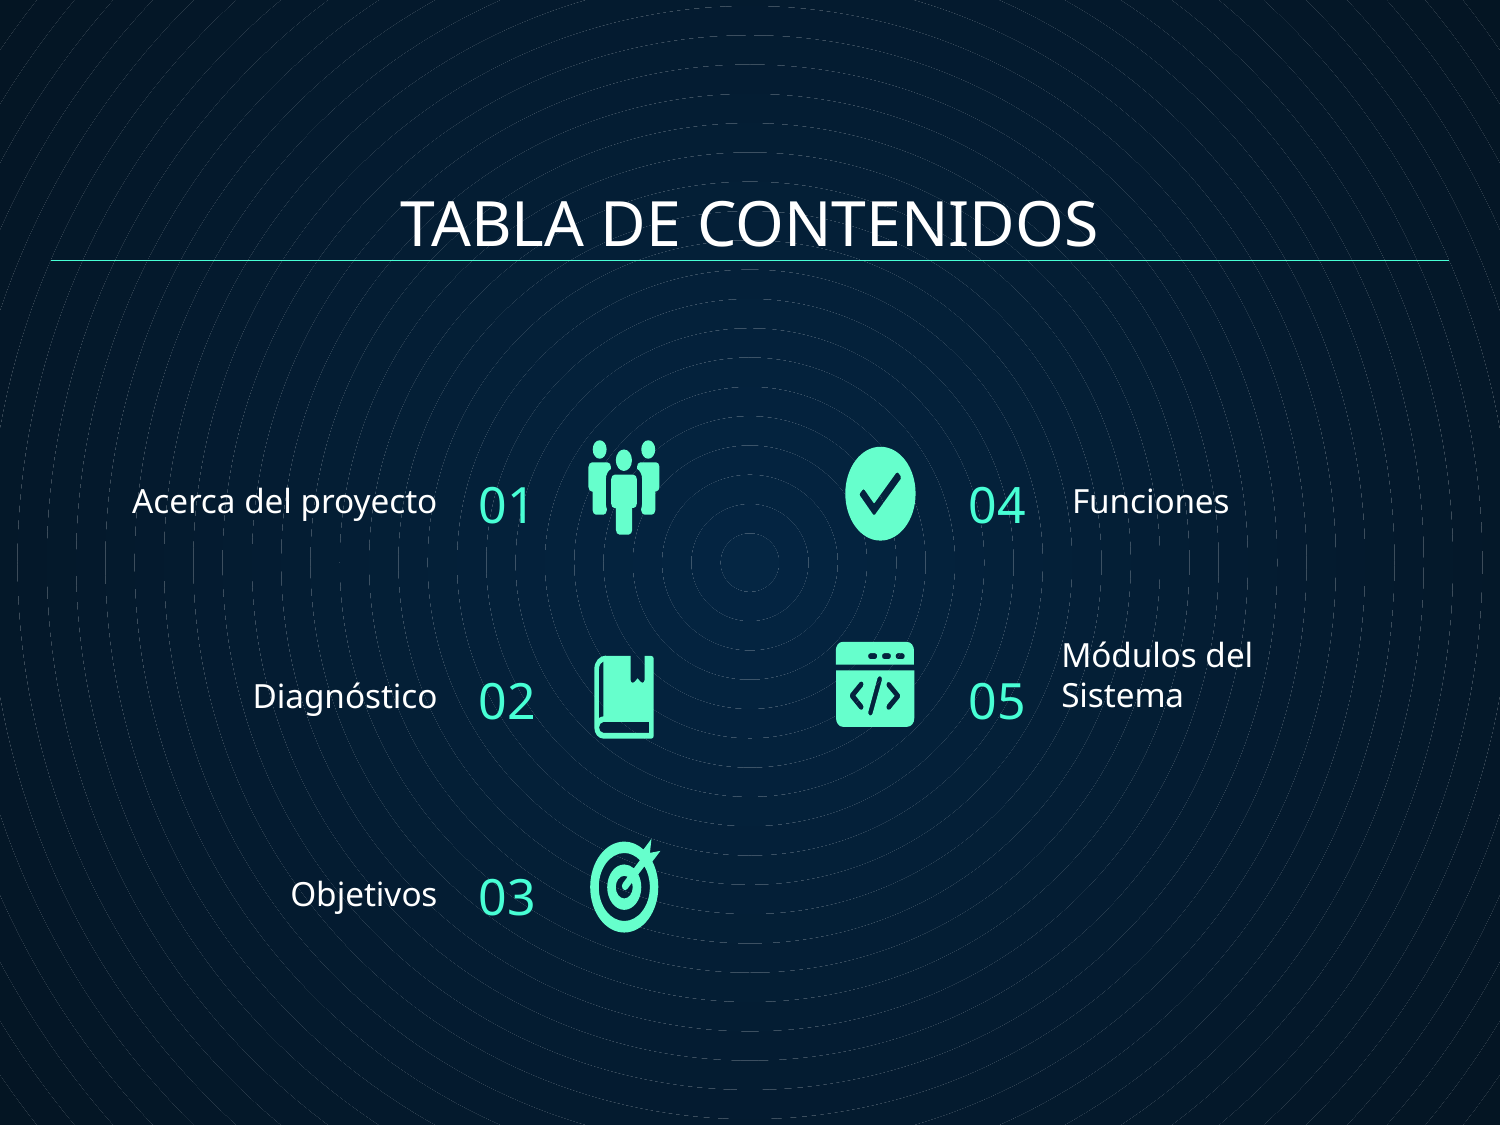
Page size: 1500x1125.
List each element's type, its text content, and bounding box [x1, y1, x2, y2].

title TABLA DE CONTENIDOS [51, 267, 1449, 274]
title TABLA DE CONTENIDOS [51, 140, 1449, 260]
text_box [835, 641, 915, 728]
text_box Objetivos [112, 884, 453, 928]
title Módulos del Sistema [1046, 686, 1387, 730]
text_box [845, 446, 916, 541]
title Acerca del proyecto [112, 491, 453, 535]
title 04 [847, 415, 1041, 549]
text_box [594, 655, 654, 739]
title 01 [463, 415, 657, 549]
text_box [590, 838, 661, 933]
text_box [588, 439, 660, 535]
text_box Diagnóstico [112, 687, 453, 731]
title Funciones [1057, 491, 1398, 535]
title 03 [463, 808, 657, 941]
title 02 [463, 611, 657, 745]
title 05 [847, 611, 1041, 745]
